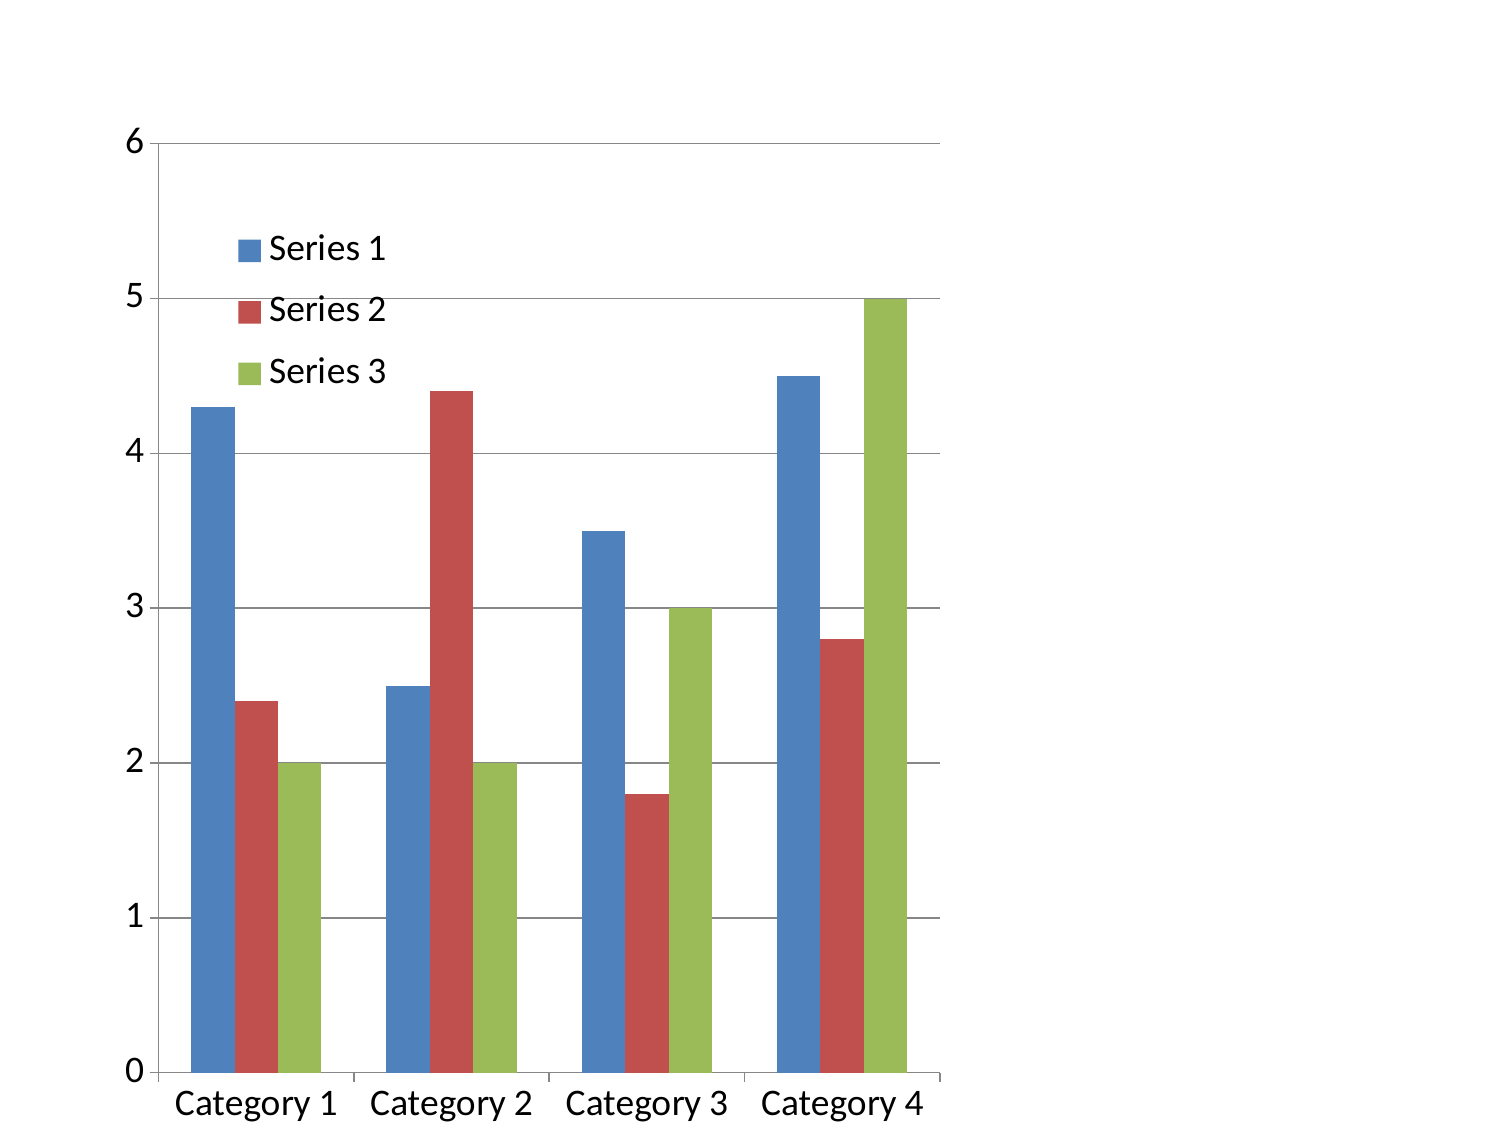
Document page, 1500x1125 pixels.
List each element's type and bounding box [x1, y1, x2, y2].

chart [103, 103, 1147, 1125]
